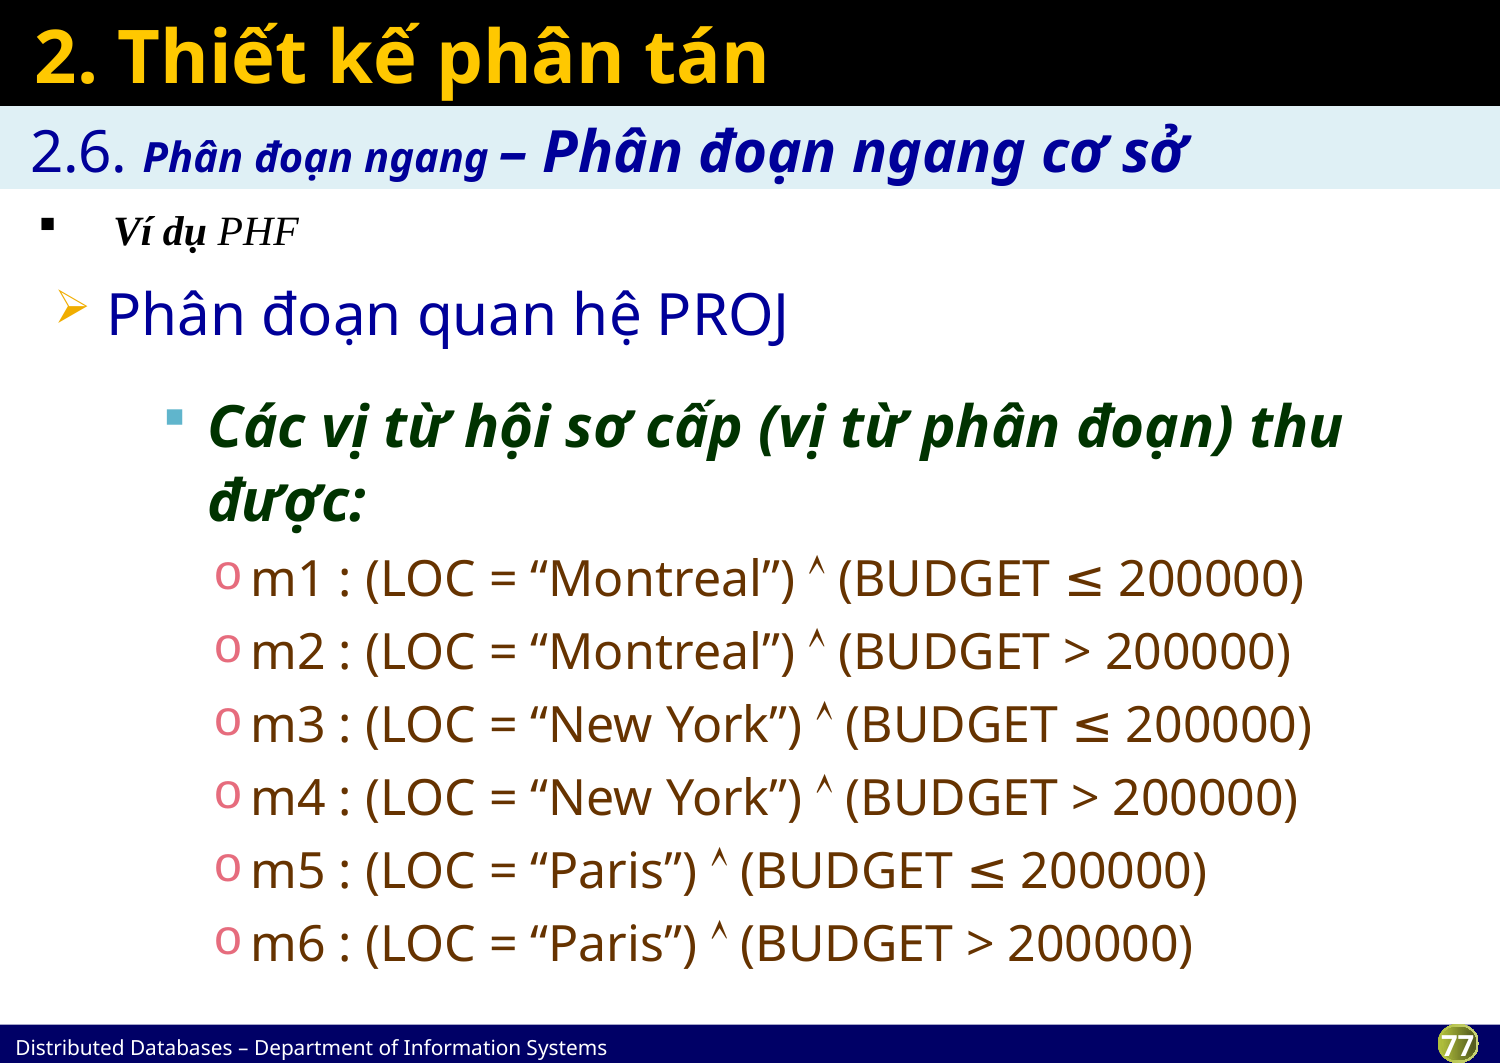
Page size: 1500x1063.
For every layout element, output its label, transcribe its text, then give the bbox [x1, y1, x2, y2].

text_box Phân đoạn quan hệ PROJ [19, 266, 984, 350]
list 2.6. Phân đoạn ngang – Phân đoạn ngang cơ sở [0, 106, 1500, 189]
text_box Các vị từ hội sơ cấp (vị từ phân đoạn) thu được: m1 : (LOC = “Montreal”)  (BUDGET ≤ 200000) m2 : (LOC = “Montreal”)  (BUDGET > 200000) m3 : (LOC = “New York”)  (BUDGET ≤ 200000) m4 : (LOC = “New York”)  (BUDGET > 200000) m5 : (LOC = “Paris”)  (BUDGET ≤ 200000) m6 : (LOC = “Paris”)  (BUDGET > 200000) [72, 378, 1412, 945]
title 2. Thiết kế phân tán [19, 1, 1486, 106]
text_box Ví dụ PHF [23, 196, 1460, 262]
